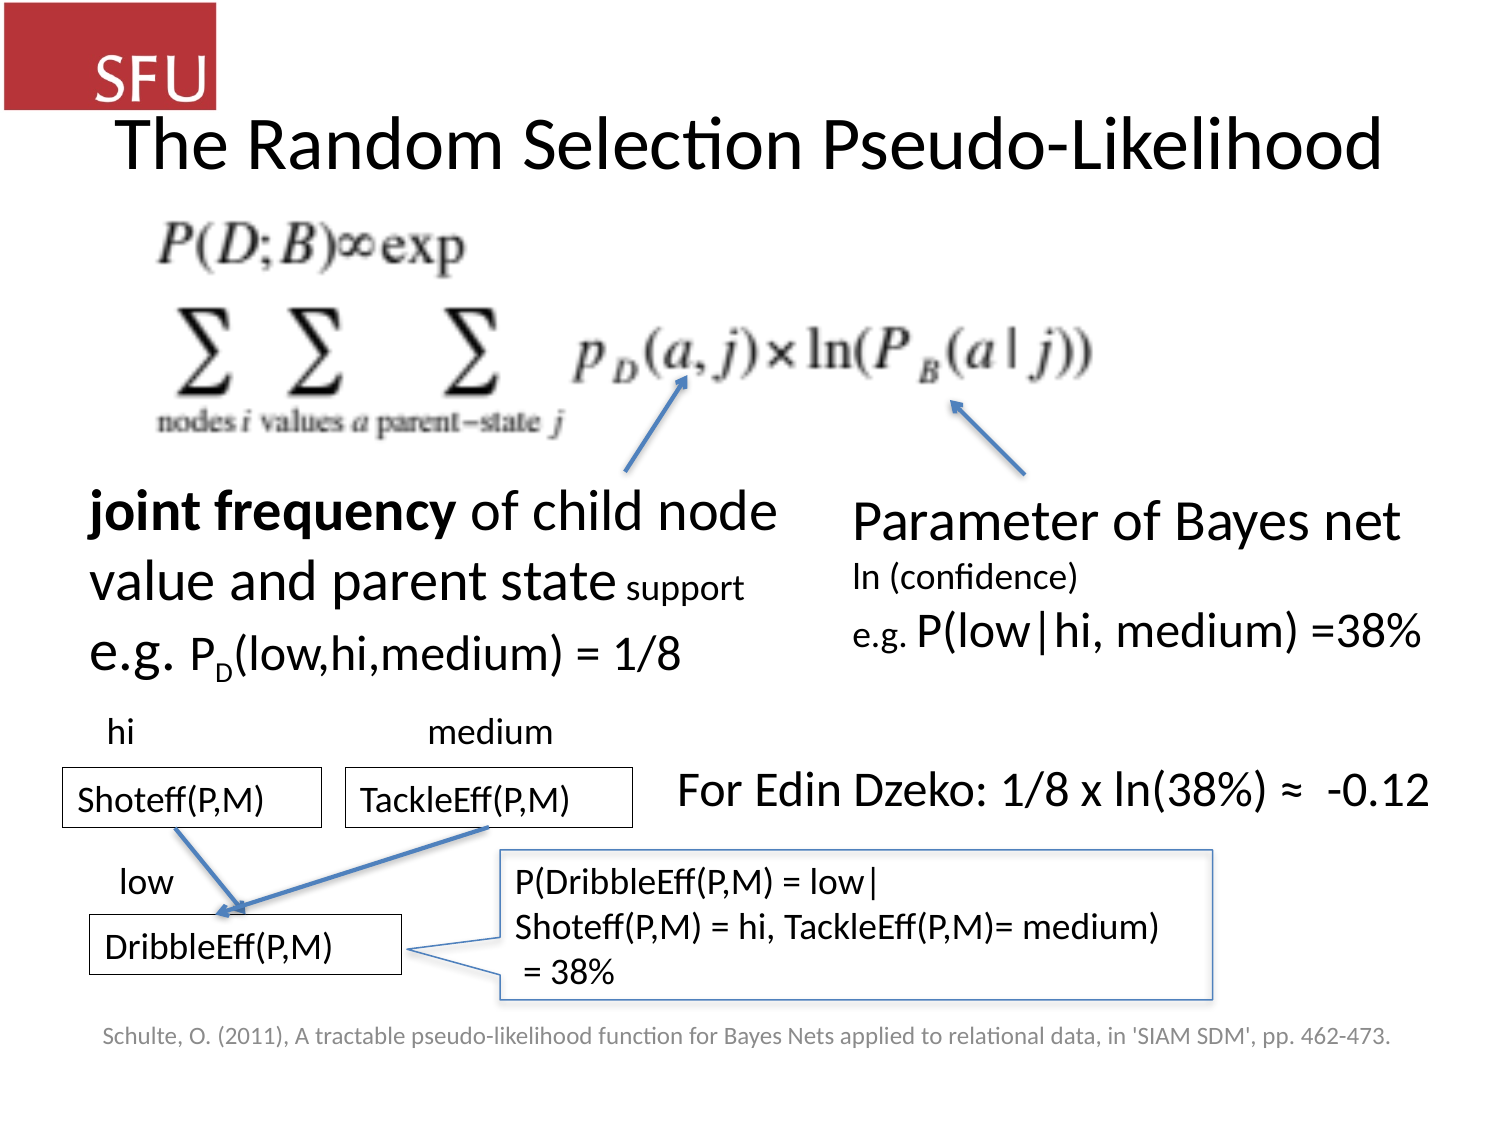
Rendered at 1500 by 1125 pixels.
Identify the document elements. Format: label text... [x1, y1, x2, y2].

text_box P(DribbleEff(P,M) = low| Shoteff(P,M) = hi, TackleEff(P,M)= medium) = 38% [499, 849, 1250, 1000]
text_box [62, 767, 634, 976]
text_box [624, 374, 688, 472]
text_box Parameter of Bayes net ln (confidence) e.g. P(low|hi, medium) =38% [837, 474, 1438, 665]
text_box medium [412, 699, 588, 760]
text_box hi [91, 699, 225, 760]
title The Random Selection Pseudo-Likelihood [75, 45, 1425, 233]
text_box joint frequency of child node value and parent state support e.g. PD(low,hi,medium) = 1/8 [75, 464, 876, 697]
text_box For Edin Dzeko: 1/8 x ln(38%) ≈ -0.12 [662, 749, 1500, 824]
footer Schulte, O. (2011), A tractable pseudo-likelihood function for Bayes Nets applied to relational data, in 'SIAM SDM', pp. 462-473. [52, 1012, 1450, 1088]
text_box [949, 399, 1026, 476]
picture [0, 0, 220, 113]
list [149, 212, 1098, 445]
